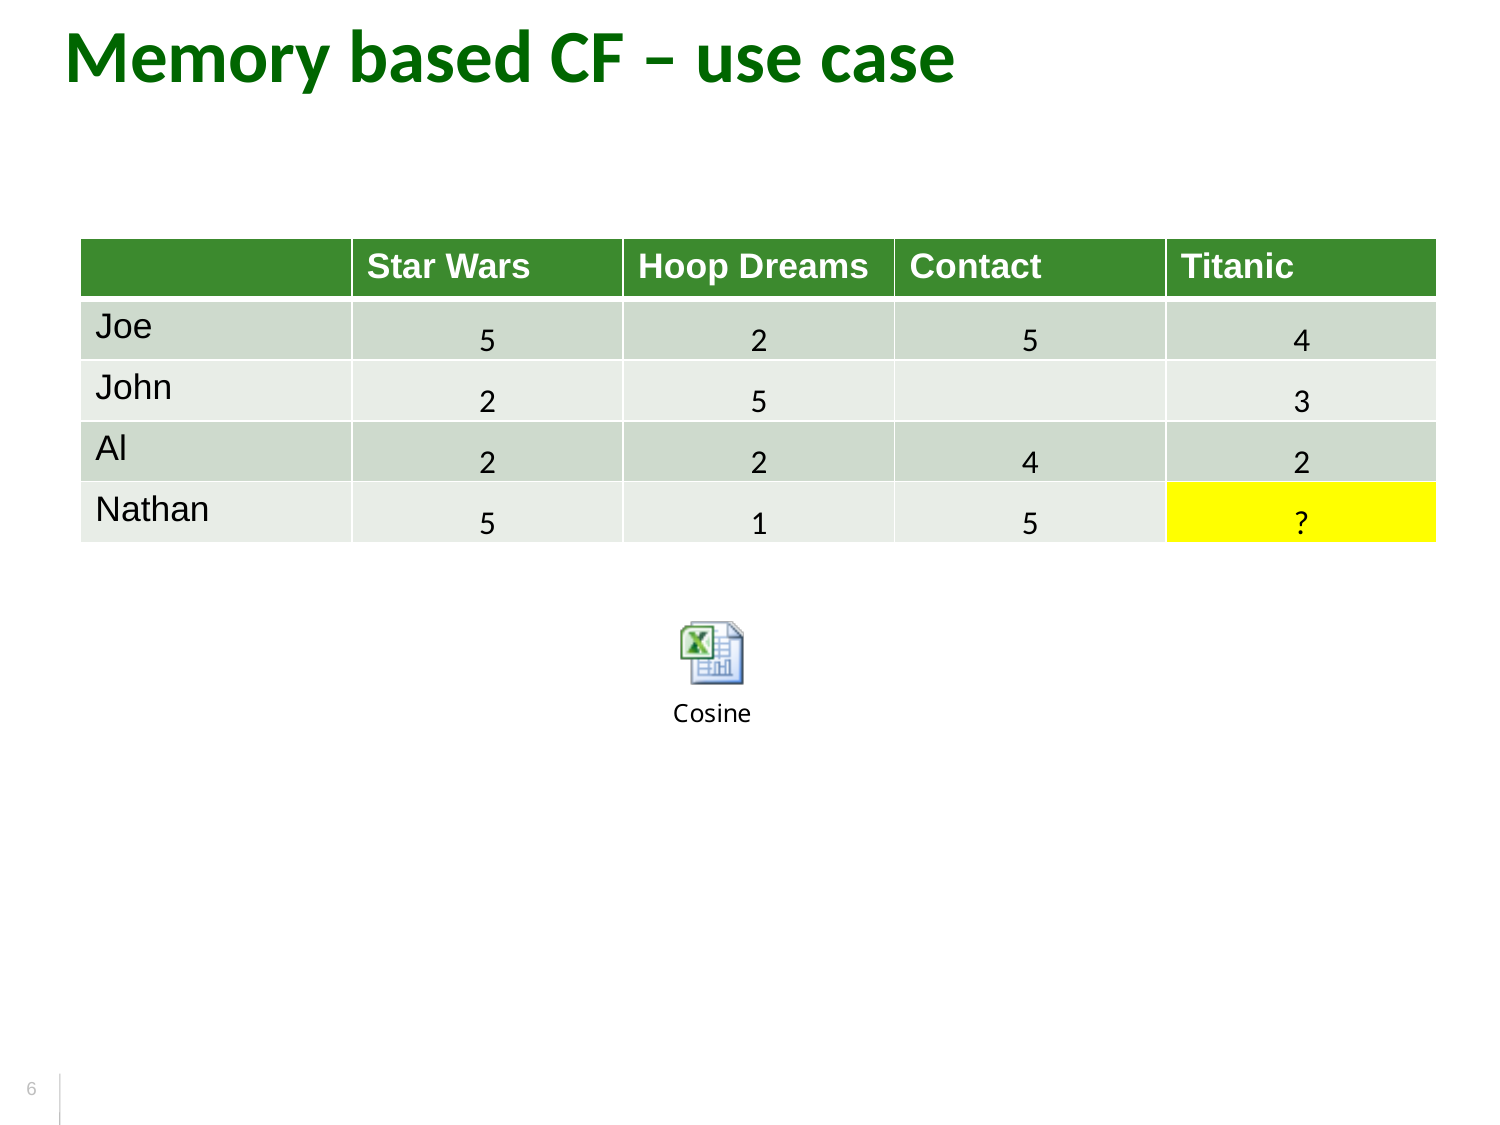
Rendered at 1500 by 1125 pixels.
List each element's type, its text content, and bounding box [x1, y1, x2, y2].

table_cell 1 [624, 482, 894, 542]
table_cell 5 [895, 302, 1165, 359]
table_cell Al [81, 422, 351, 481]
table_cell 5 [895, 482, 1165, 542]
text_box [612, 619, 813, 790]
table_header Star Wars [353, 239, 622, 296]
table_cell 2 [624, 422, 894, 481]
table_cell 5 [624, 361, 894, 420]
table_cell 2 [1167, 422, 1436, 481]
table_cell 4 [895, 422, 1165, 481]
table_cell 2 [353, 361, 622, 420]
table_cell 5 [353, 302, 622, 359]
table_cell [895, 361, 1165, 420]
table_cell John [81, 361, 351, 420]
table_cell 3 [1167, 361, 1436, 420]
table_header Titanic [1167, 239, 1436, 296]
table_header [81, 239, 351, 296]
table_header Contact [895, 239, 1165, 296]
table_cell 4 [1167, 302, 1436, 359]
table_header Hoop Dreams [624, 239, 894, 296]
table_cell 2 [353, 422, 622, 481]
table_cell 5 [353, 482, 622, 542]
table_cell 2 [624, 302, 894, 359]
table_cell Joe [81, 302, 351, 359]
table_cell ? [1167, 482, 1436, 542]
table_cell Nathan [81, 482, 351, 542]
title Memory based CF – use case [49, 0, 1451, 163]
